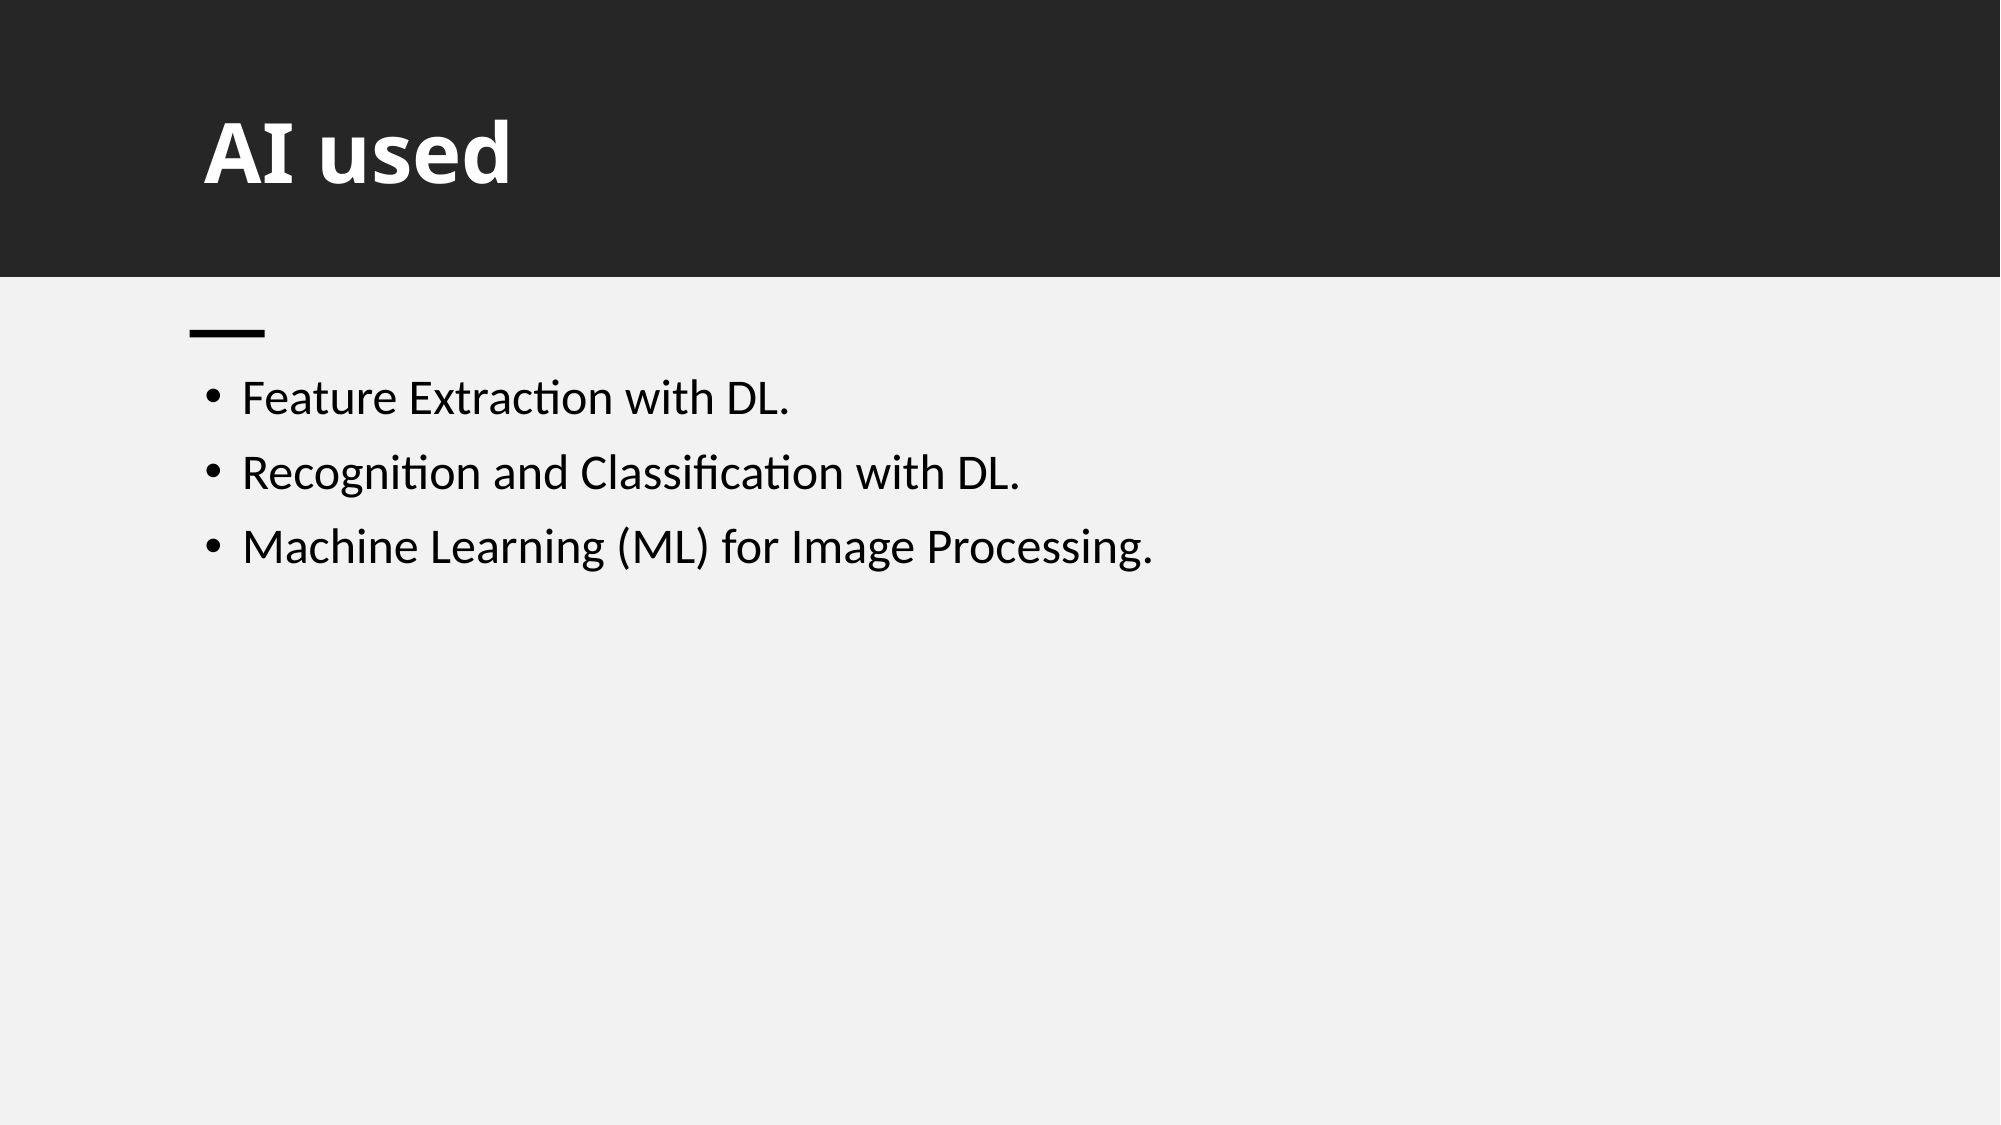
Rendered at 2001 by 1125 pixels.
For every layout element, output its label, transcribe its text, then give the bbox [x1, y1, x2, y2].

list Feature Extraction with DL. Recognition and Classification with DL. Machine Learning (ML) for Image Processing. [189, 363, 1860, 1046]
text_box [0, 276, 2000, 1125]
text_box [189, 329, 266, 338]
title AI used [189, 104, 1812, 253]
text_box [0, 0, 2000, 276]
